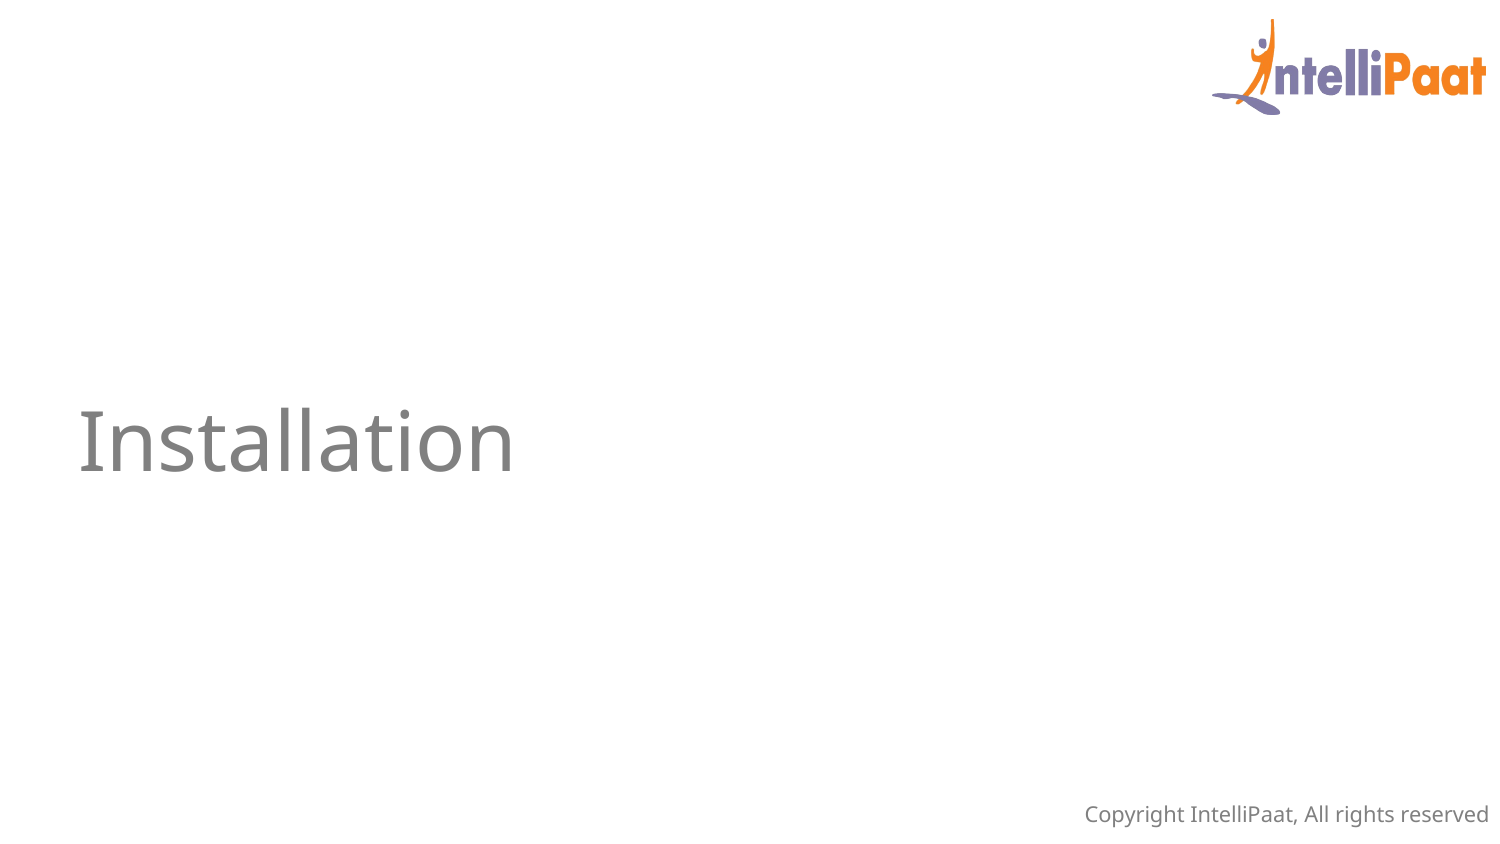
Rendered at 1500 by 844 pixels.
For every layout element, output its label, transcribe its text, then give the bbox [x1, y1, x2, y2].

list Installation [78, 397, 762, 493]
picture [1212, 19, 1486, 115]
